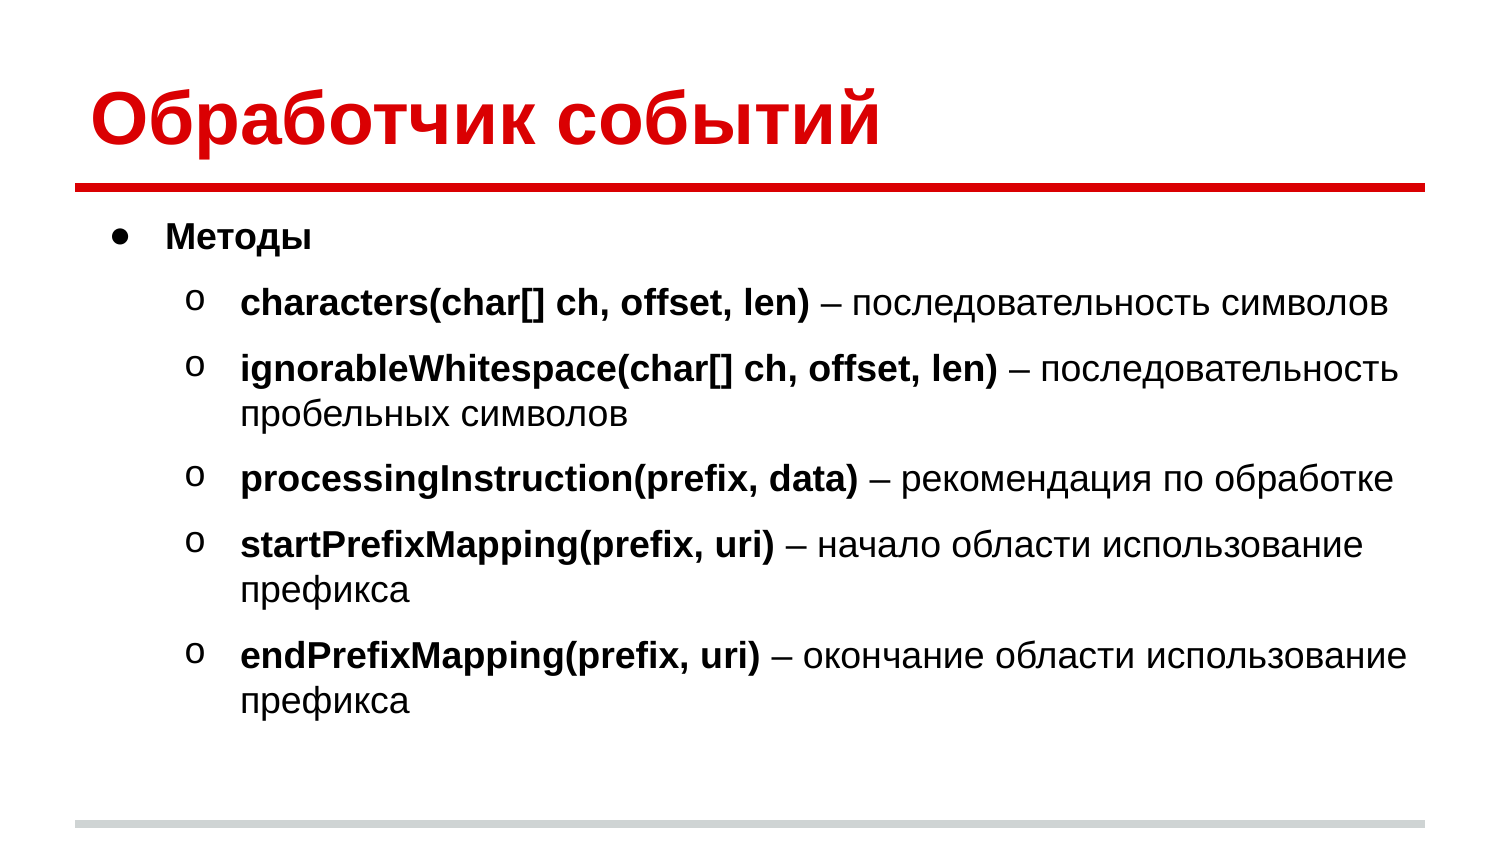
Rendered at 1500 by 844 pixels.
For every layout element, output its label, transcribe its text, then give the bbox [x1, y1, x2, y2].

title Обработчик событий [75, 33, 1425, 175]
list Методы characters(char[] ch, offset, len) – последовательность символов ignorableWhitespace(char[] ch, offset, len) – последовательность пробельных символов processingInstruction(prefix, data) – рекомендация по обработке startPrefixMapping(prefix, uri) – начало области использование префикса endPrefixMapping(prefix, uri) – окончание области использование префикса [75, 196, 1425, 808]
